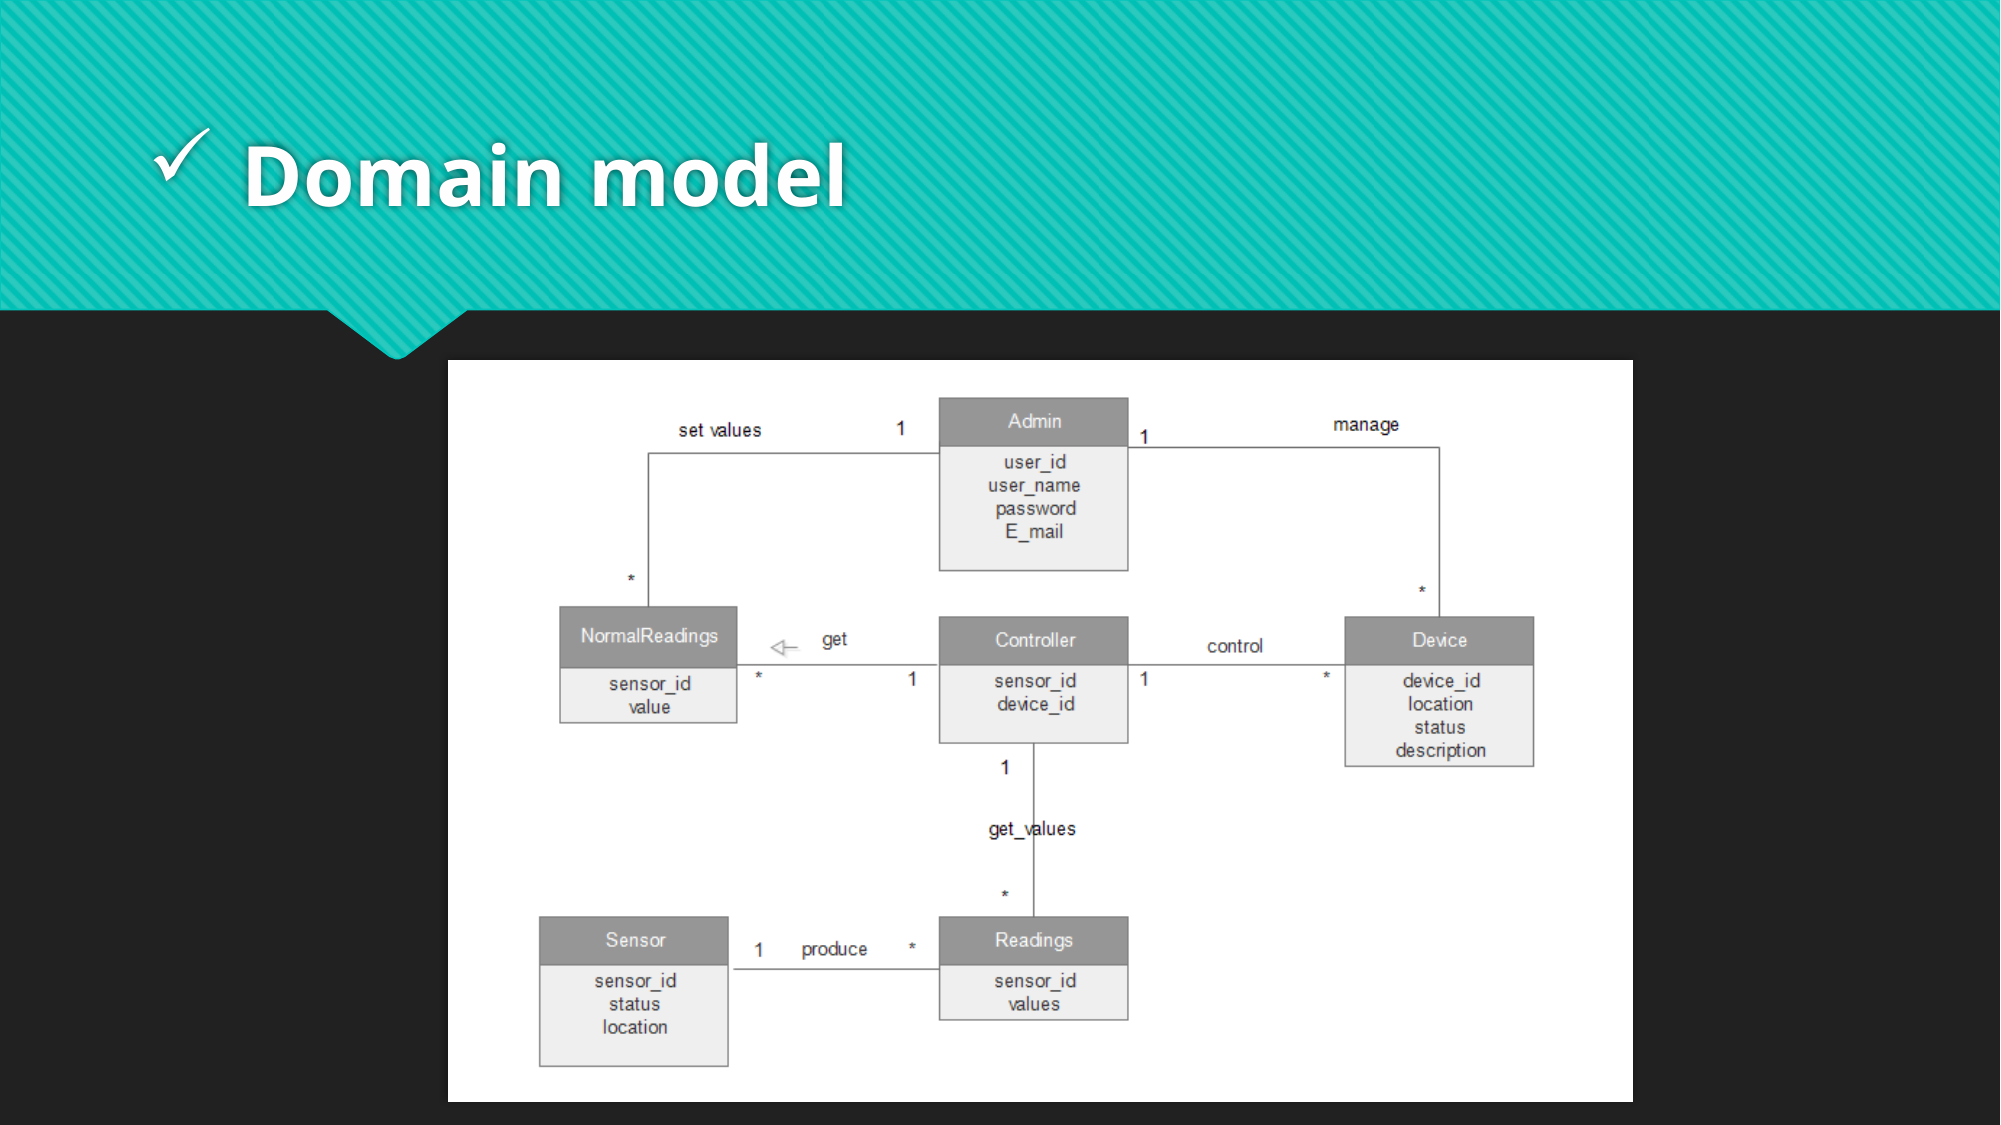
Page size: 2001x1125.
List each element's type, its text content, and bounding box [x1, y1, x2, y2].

title Domain model [132, 71, 1868, 231]
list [447, 360, 1634, 1103]
